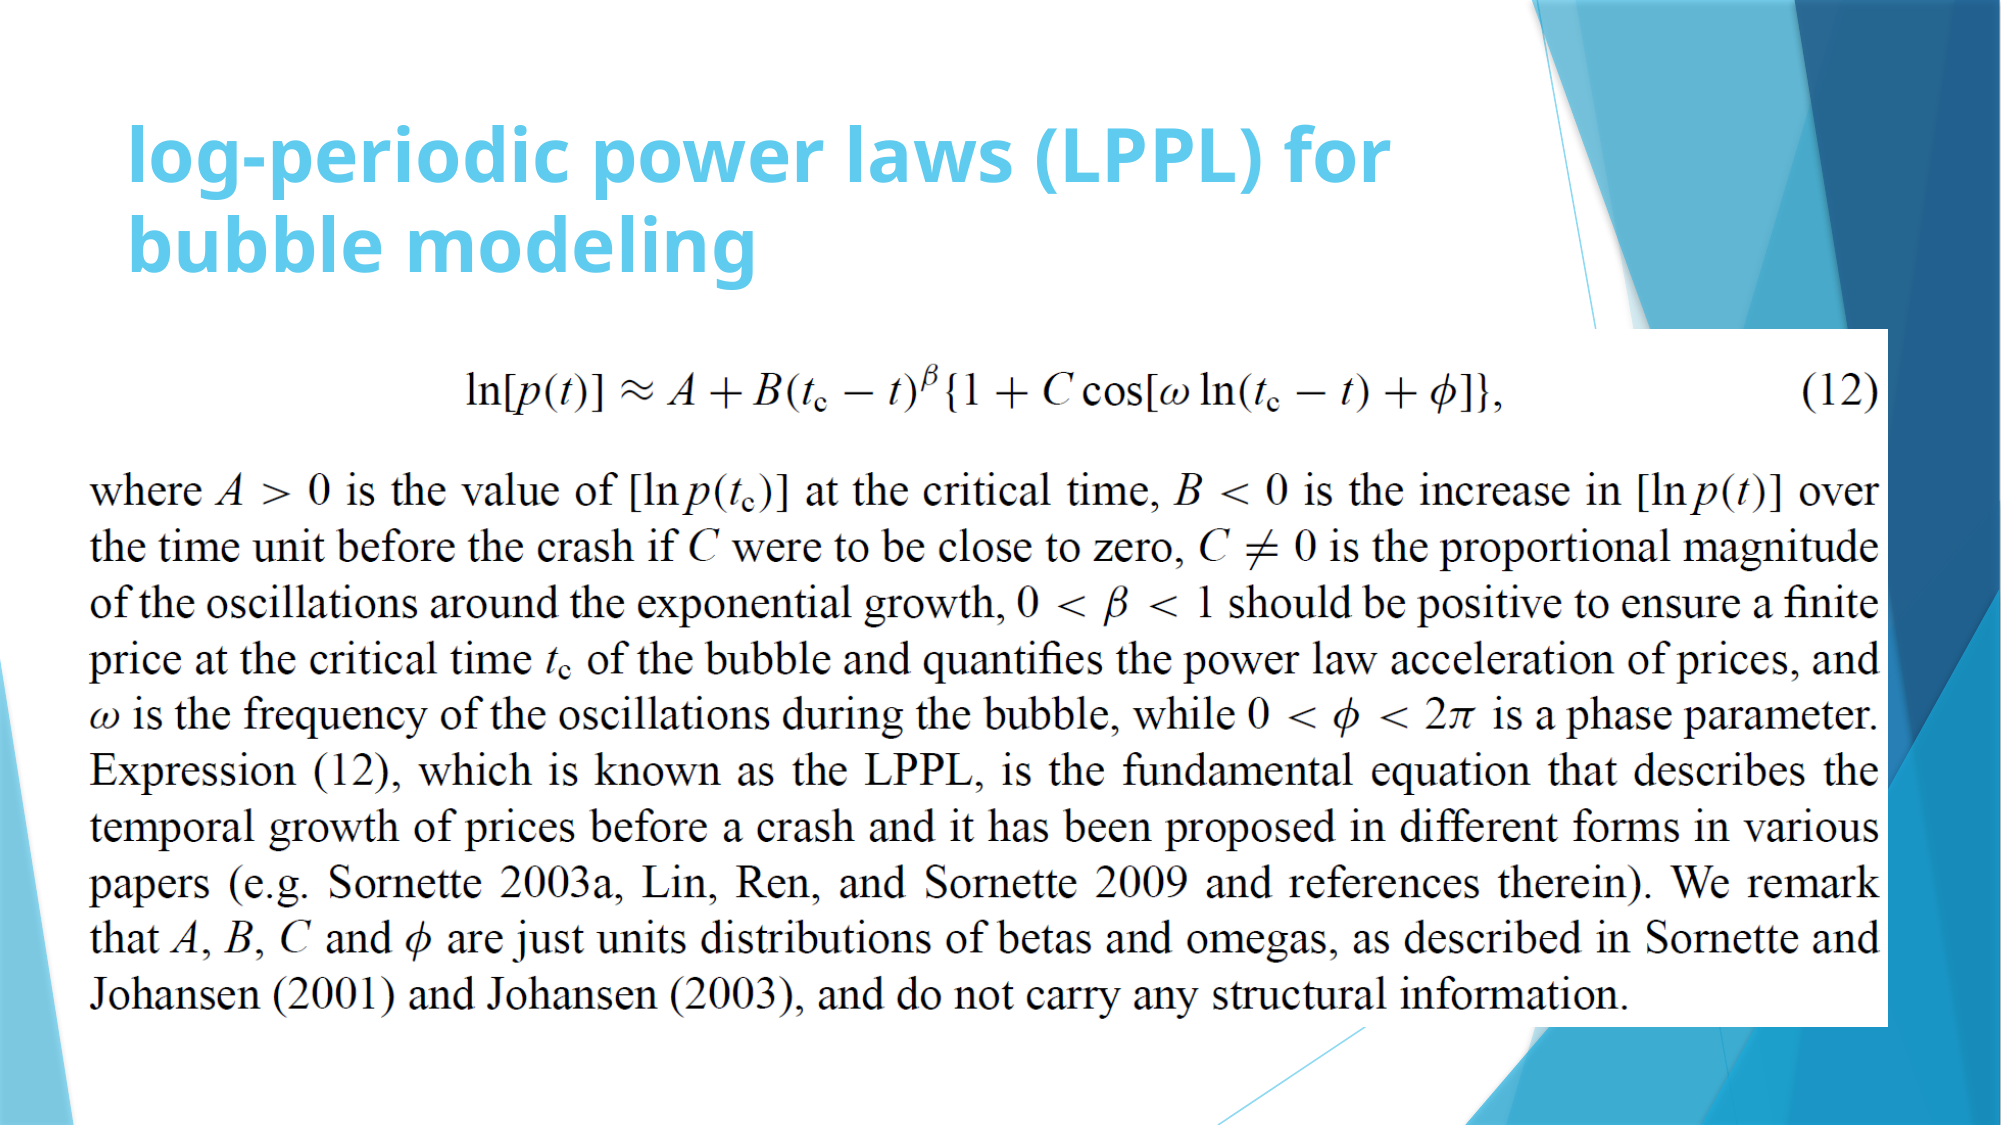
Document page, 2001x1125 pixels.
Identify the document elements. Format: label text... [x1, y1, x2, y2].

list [80, 329, 1888, 1028]
title log-periodic power laws (LPPL) for bubble modeling [111, 99, 1524, 317]
